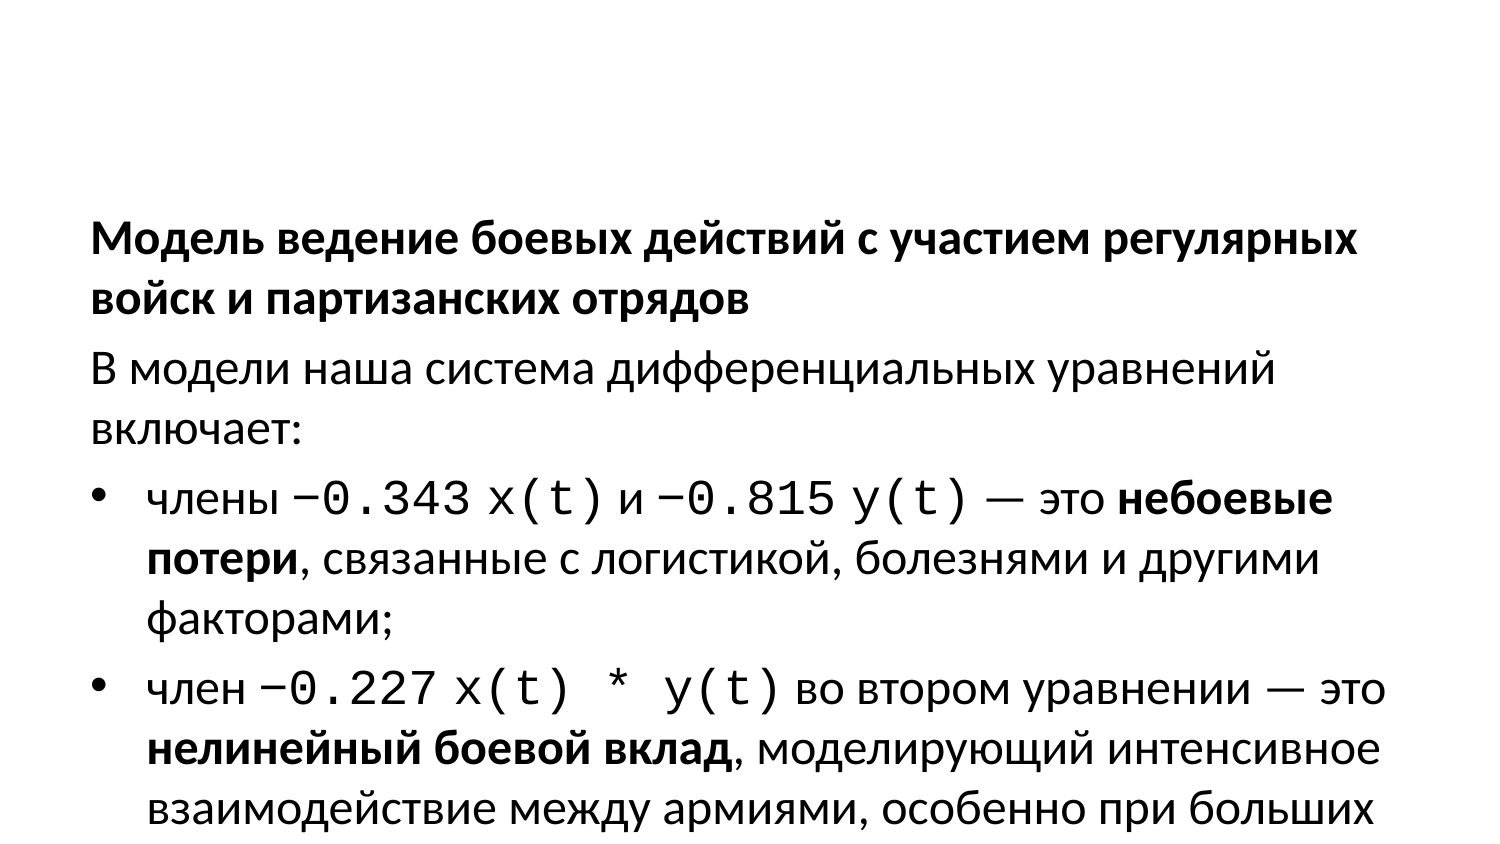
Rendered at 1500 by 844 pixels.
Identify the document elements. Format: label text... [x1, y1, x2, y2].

list Модель ведение боевых действий с участием регулярных войск и партизанских отрядов В модели наша система дифференциальных уравнений включает: члены −0.343 x(t) и −0.815 y(t) — это небоевые потери, связанные с логистикой, болезнями и другими факторами; член −0.227 x(t) * y(t) во втором уравнении — это нелинейный боевой вклад, моделирующий интенсивное взаимодействие между армиями, особенно при больших значениях ( x ) и ( y ); слагаемые sin(2t) + 1 и cos(10t) + 1 представляют внешние влияния и подкрепления, воздействующие на армии с различной частотой. [75, 196, 1425, 754]
